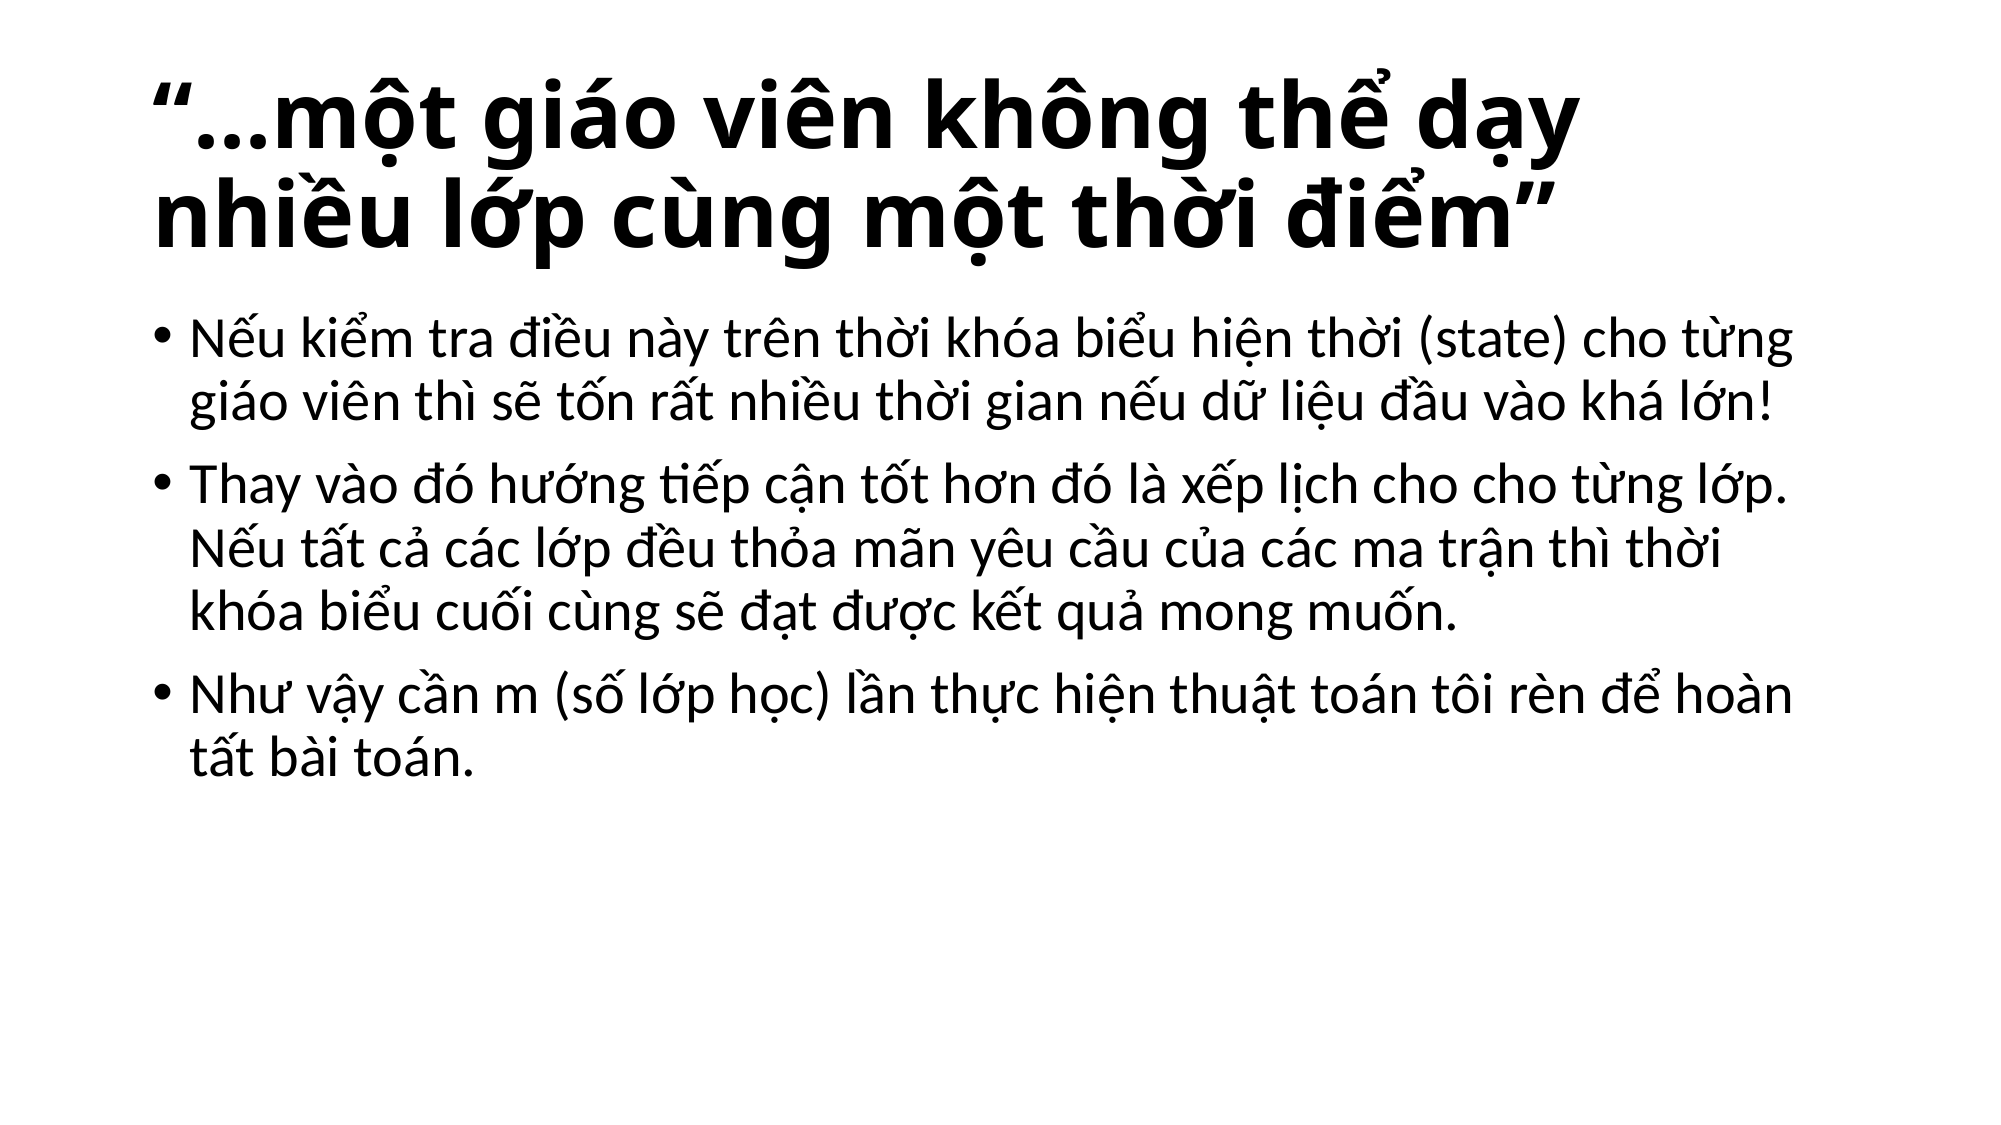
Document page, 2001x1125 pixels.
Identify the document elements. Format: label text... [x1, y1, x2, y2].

list Nếu kiểm tra điều này trên thời khóa biểu hiện thời (state) cho từng giáo viên thì sẽ tốn rất nhiều thời gian nếu dữ liệu đầu vào khá lớn! Thay vào đó hướng tiếp cận tốt hơn đó là xếp lịch cho cho từng lớp. Nếu tất cả các lớp đều thỏa mãn yêu cầu của các ma trận thì thời khóa biểu cuối cùng sẽ đạt được kết quả mong muốn. Như vậy cần m (số lớp học) lần thực hiện thuật toán tôi rèn để hoàn tất bài toán. [137, 299, 1863, 1014]
title “...một giáo viên không thể dạy nhiều lớp cùng một thời điểm” [137, 59, 1863, 278]
